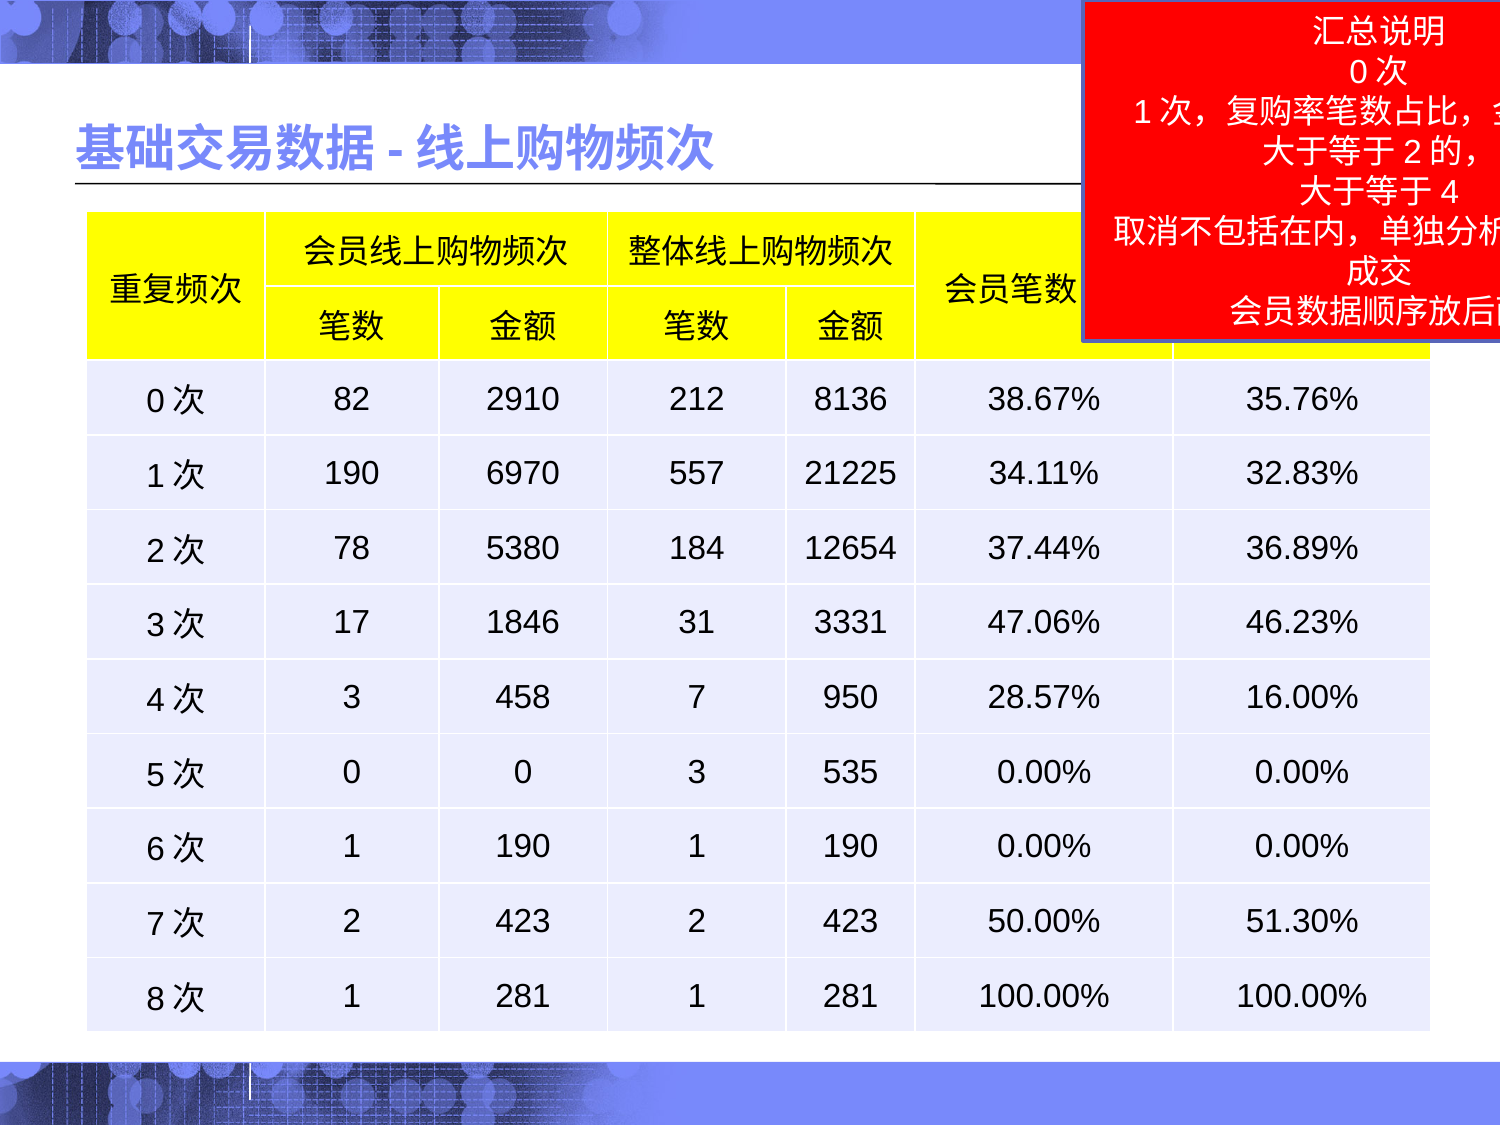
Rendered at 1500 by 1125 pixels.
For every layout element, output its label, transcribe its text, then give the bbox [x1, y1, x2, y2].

picture [1, 1, 1081, 63]
table_cell 1 [608, 958, 785, 1031]
table_cell 6970 [440, 436, 607, 509]
table_cell 2910 [440, 361, 607, 434]
picture [0, 1063, 1500, 1125]
table_cell 281 [787, 958, 914, 1031]
table_cell 46.23% [1174, 585, 1430, 658]
table_cell 423 [440, 884, 607, 957]
table_cell 4次 [87, 660, 264, 733]
table_cell 212 [608, 361, 785, 434]
text_box 汇总说明 0次 1次，复购率笔数占比，金额占比 大于等于2的， 大于等于4 取消不包括在内，单独分析，只算已成交 会员数据顺序放后面 [1081, 0, 1500, 343]
table_cell 17 [266, 585, 438, 658]
table_cell 3 [608, 734, 785, 807]
table_cell 32.83% [1174, 436, 1430, 509]
table_cell 0 [266, 734, 438, 807]
table_cell 37.44% [916, 510, 1172, 583]
table_cell 950 [787, 660, 914, 733]
table_cell 100.00% [916, 958, 1172, 1031]
table_cell 31 [608, 585, 785, 658]
table_cell 金额 [787, 287, 914, 359]
table_cell 21225 [787, 436, 914, 509]
table_cell 2 [266, 884, 438, 957]
table_cell 51.30% [1174, 884, 1430, 957]
table_cell 28.57% [916, 660, 1172, 733]
table_cell 190 [266, 436, 438, 509]
table_cell 2 [608, 884, 785, 957]
table_cell 0次 [87, 361, 264, 434]
table_cell 78 [266, 510, 438, 583]
table_cell 557 [608, 436, 785, 509]
table_cell 5380 [440, 510, 607, 583]
table_cell 8次 [87, 958, 264, 1031]
table_cell 1 [608, 809, 785, 882]
table_cell 535 [787, 734, 914, 807]
table_cell 34.11% [916, 436, 1172, 509]
table_cell 7次 [87, 884, 264, 957]
table_cell 190 [787, 809, 914, 882]
table_cell 0.00% [1174, 734, 1430, 807]
table_cell 3331 [787, 585, 914, 658]
table_cell 184 [608, 510, 785, 583]
table_header 整体线上购物频次 [608, 212, 914, 285]
table_cell 35.76% [1174, 361, 1430, 434]
table_cell 3 [266, 660, 438, 733]
table_cell 0.00% [916, 809, 1172, 882]
table_cell 281 [440, 958, 607, 1031]
table_cell 笔数 [266, 287, 438, 359]
table_cell 笔数 [608, 287, 785, 359]
table_cell 1 [266, 958, 438, 1031]
table_cell 6次 [87, 809, 264, 882]
table_cell 1846 [440, 585, 607, 658]
table_header 会员笔数占比 [916, 212, 1172, 359]
table_cell 1 [266, 809, 438, 882]
table_header 重复频次 [87, 212, 264, 359]
table_cell 16.00% [1174, 660, 1430, 733]
table_cell 423 [787, 884, 914, 957]
table_cell 金额 [440, 287, 607, 359]
table_cell 3次 [87, 585, 264, 658]
table_header 会员线上购物频次 [266, 212, 607, 285]
table_cell 0.00% [1174, 809, 1430, 882]
title 基础交易数据-线上购物频次 [74, 45, 1081, 184]
table_cell 8136 [787, 361, 914, 434]
table_cell 36.89% [1174, 510, 1430, 583]
table_cell 1次 [87, 436, 264, 509]
table_cell 7 [608, 660, 785, 733]
table_cell 0.00% [916, 734, 1172, 807]
table_cell 190 [440, 809, 607, 882]
table_cell 100.00% [1174, 958, 1430, 1031]
table_cell 82 [266, 361, 438, 434]
table_cell 47.06% [916, 585, 1172, 658]
table_header 会员金额占比 [1174, 343, 1430, 359]
table_cell 0 [440, 734, 607, 807]
table_cell 5次 [87, 734, 264, 807]
table_cell 12654 [787, 510, 914, 583]
table_cell 2次 [87, 510, 264, 583]
table_cell 458 [440, 660, 607, 733]
table_cell 38.67% [916, 361, 1172, 434]
table_cell 50.00% [916, 884, 1172, 957]
